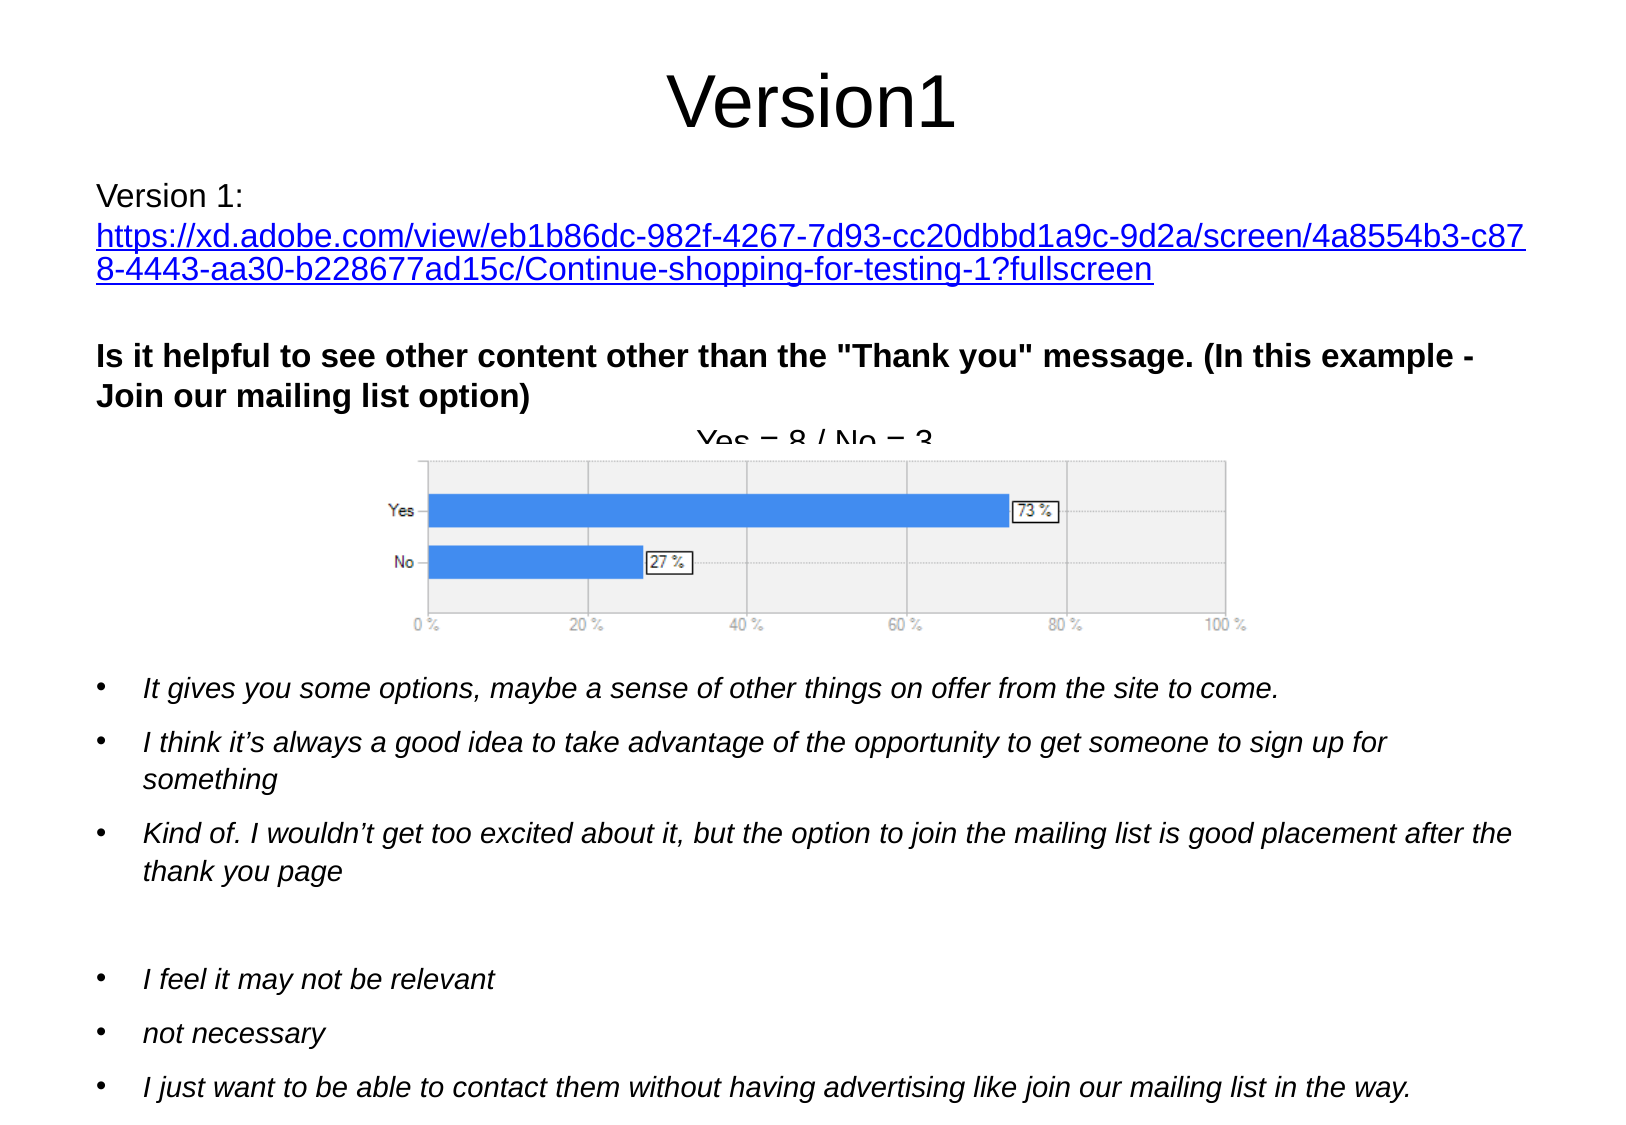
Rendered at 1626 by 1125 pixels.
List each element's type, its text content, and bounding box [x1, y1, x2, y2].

picture [340, 444, 1285, 647]
title Version1 [81, 45, 1544, 166]
list Version 1: https://xd.adobe.com/view/eb1b86dc-982f-4267-7d93-cc20dbbd1a9c-9d2a/screen/4a8554b3-c878-4443-aa30-b228677ad15c/Continue-shopping-for-testing-1?fullscreen Is it helpful to see other content other than the "Thank you" message. (In this example - Join our mailing list option) Yes = 8 / No = 3 [81, 166, 1544, 659]
text_box It gives you some options, maybe a sense of other things on offer from the site to come. I think it’s always a good idea to take advantage of the opportunity to get someone to sign up for something Kind of. I wouldn’t get too excited about it, but the option to join the mailing list is good placement after the thank you page I feel it may not be relevant not necessary I just want to be able to contact them without having advertising like join our mailing list in the way. [81, 659, 1544, 1125]
